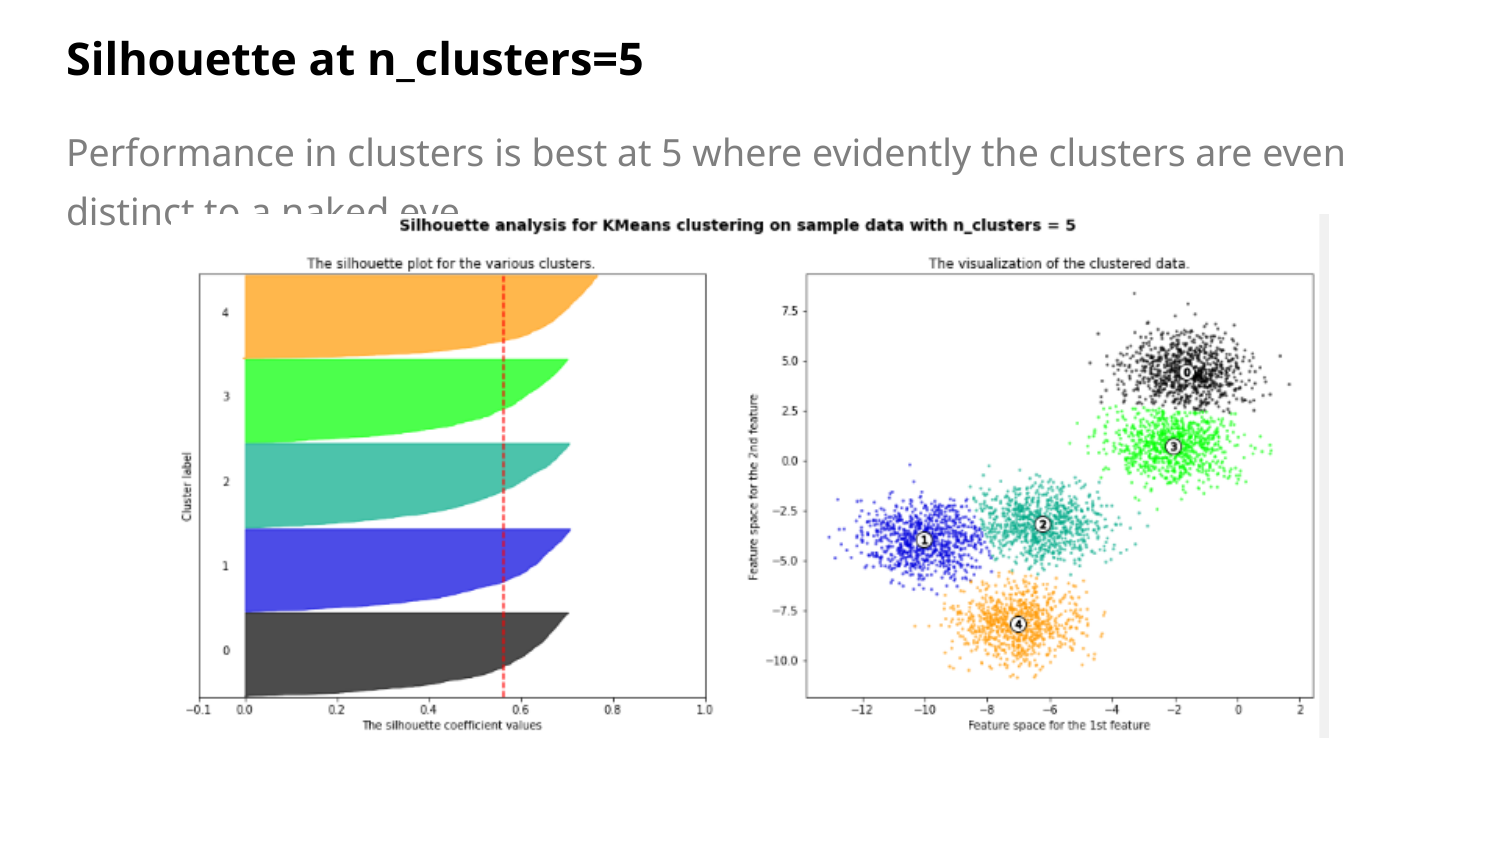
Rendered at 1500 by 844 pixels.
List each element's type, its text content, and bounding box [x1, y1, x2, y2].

list Performance in clusters is best at 5 where evidently the clusters are even distinct to a naked eye [51, 104, 1449, 807]
title Silhouette at n_clusters=5 [51, 12, 1449, 104]
picture [170, 214, 1330, 738]
